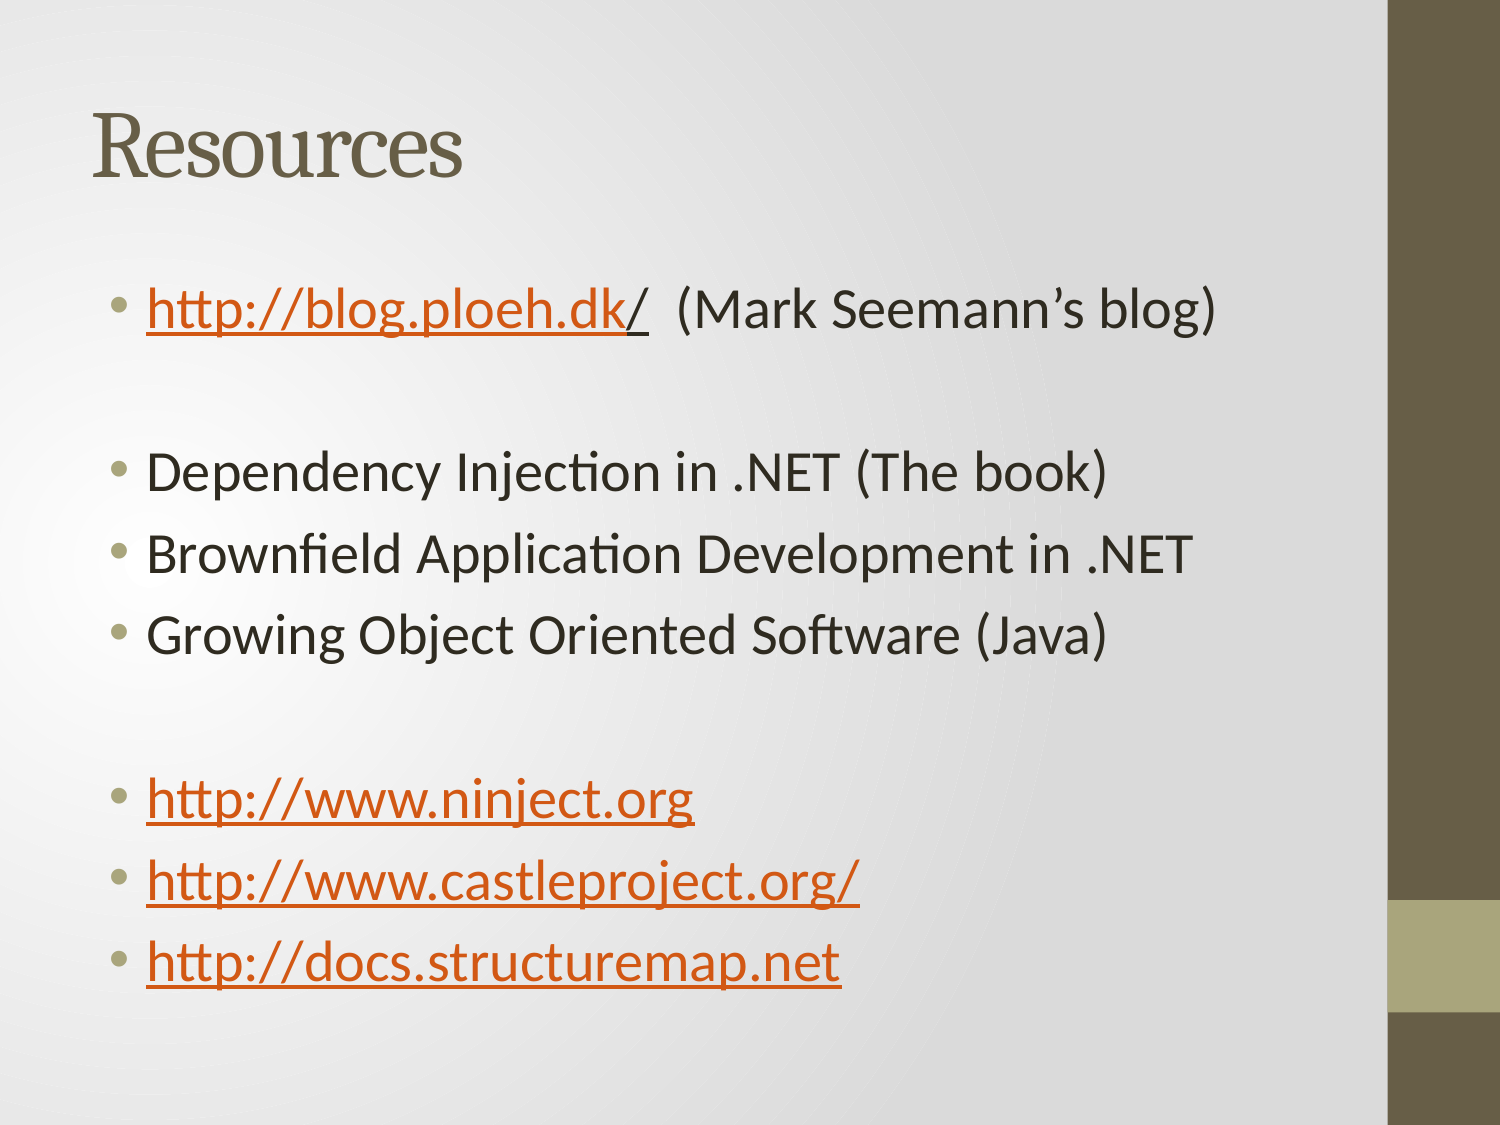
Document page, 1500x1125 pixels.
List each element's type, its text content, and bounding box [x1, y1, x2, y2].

list http://blog.ploeh.dk/ (Mark Seemann’s blog) Dependency Injection in .NET (The book) Brownfield Application Development in .NET Growing Object Oriented Software (Java) http://www.ninject.org http://www.castleproject.org/ http://docs.structuremap.net [75, 262, 1325, 1050]
title Resources [75, 45, 1325, 233]
